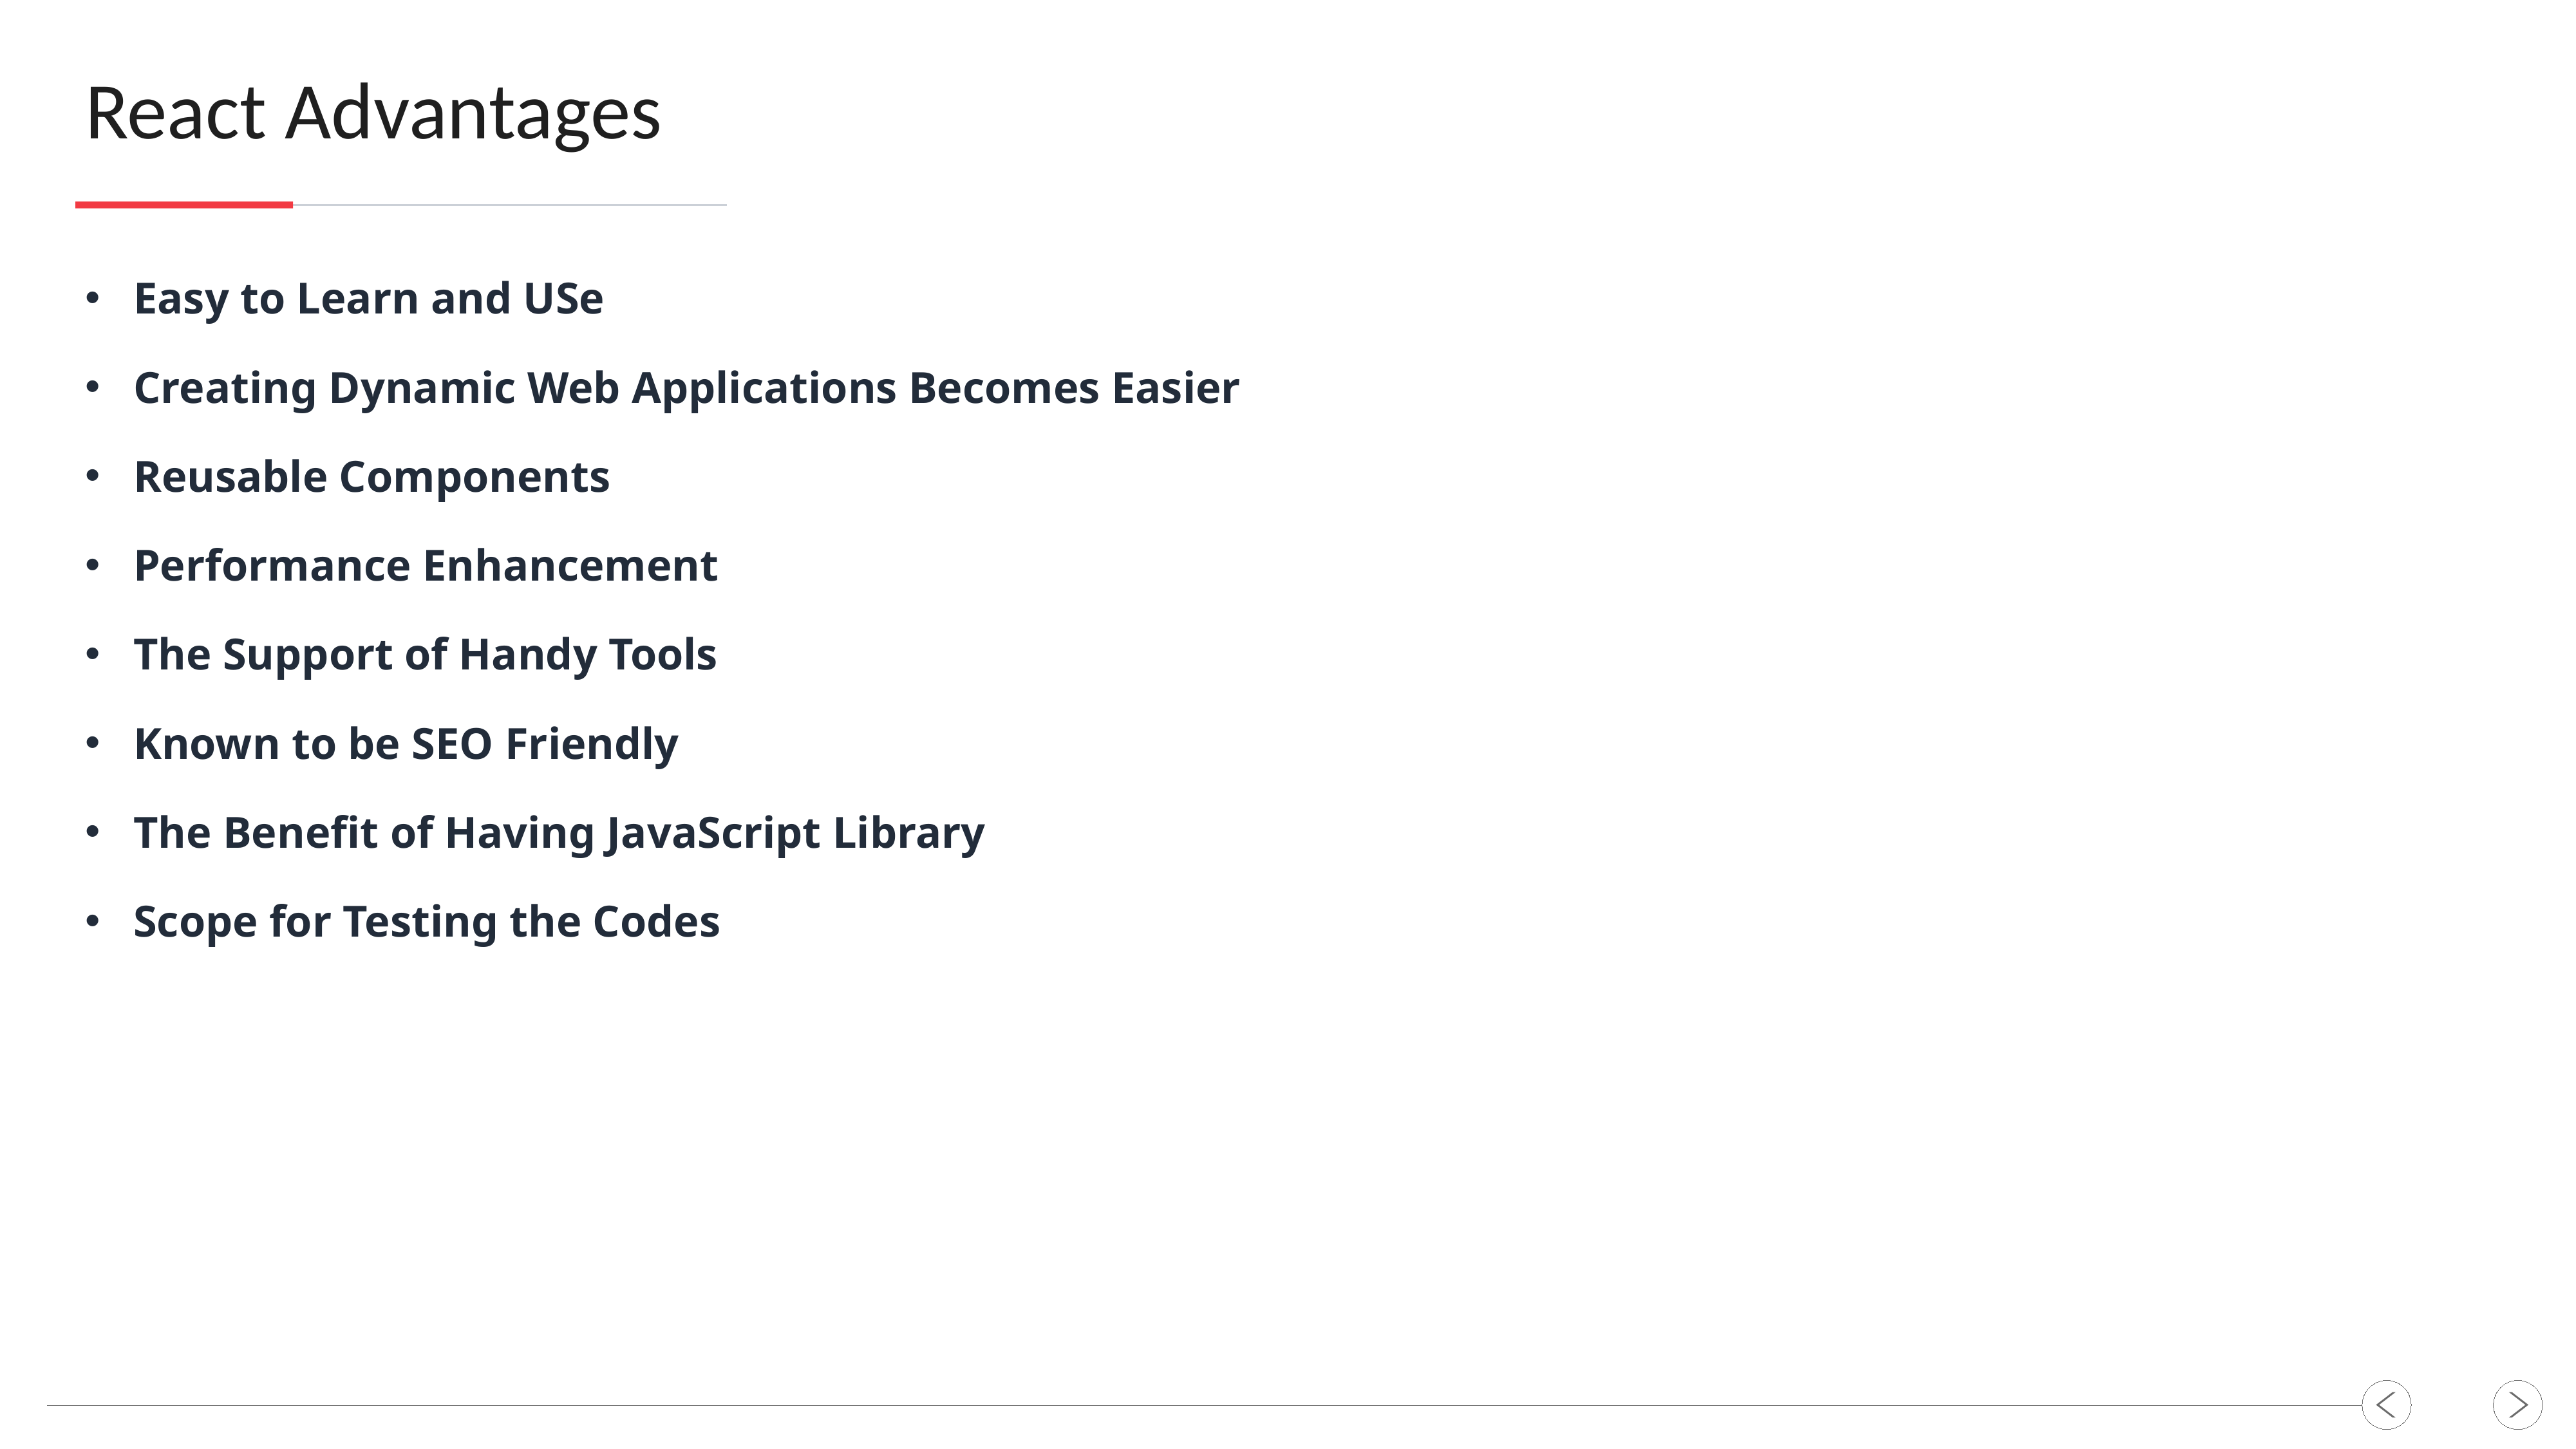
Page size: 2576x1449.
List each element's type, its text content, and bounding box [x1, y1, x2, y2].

list Easy to Learn and USe Creating Dynamic Web Applications Becomes Easier Reusable Components Performance Enhancement The Support of Handy Tools Known to be SEO Friendly The Benefit of Having JavaScript Library Scope for Testing the Codes [75, 253, 2329, 1304]
list React Advantages [75, 56, 2496, 157]
